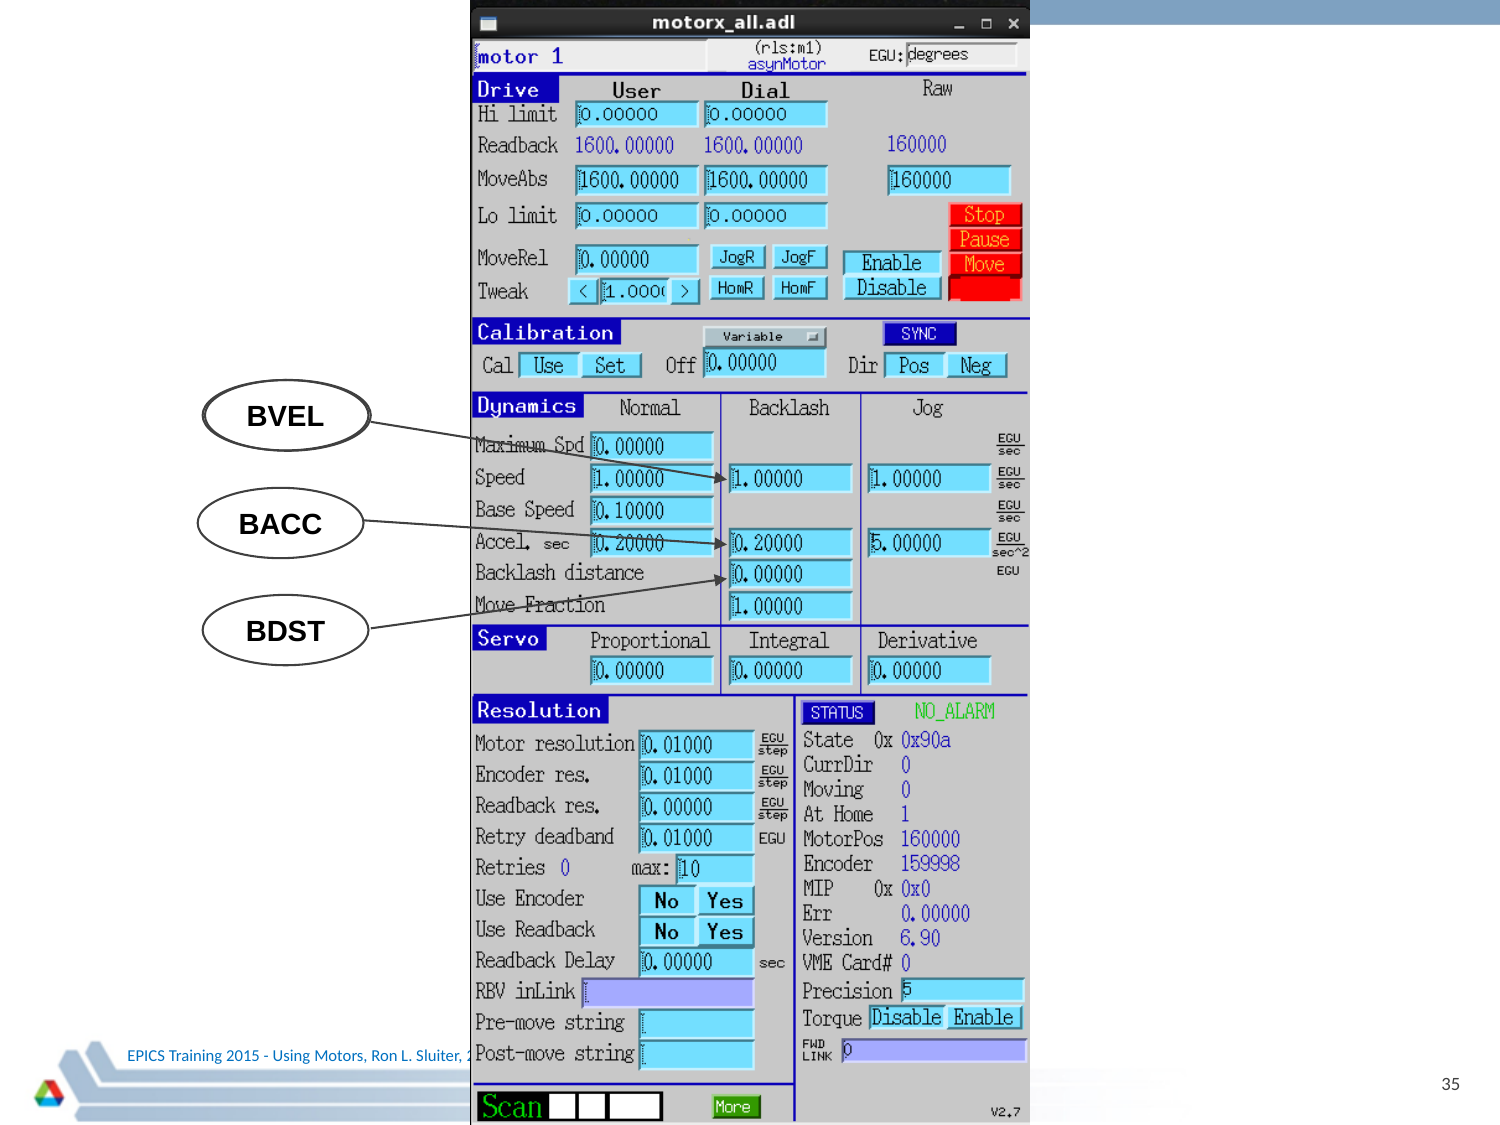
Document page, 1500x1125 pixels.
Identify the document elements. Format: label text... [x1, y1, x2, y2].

picture [0, 0, 1500, 1125]
slide_number 35 [1412, 1064, 1476, 1125]
text_box BACC [197, 487, 364, 559]
text_box BDST [202, 594, 369, 666]
text_box [204, 379, 371, 451]
